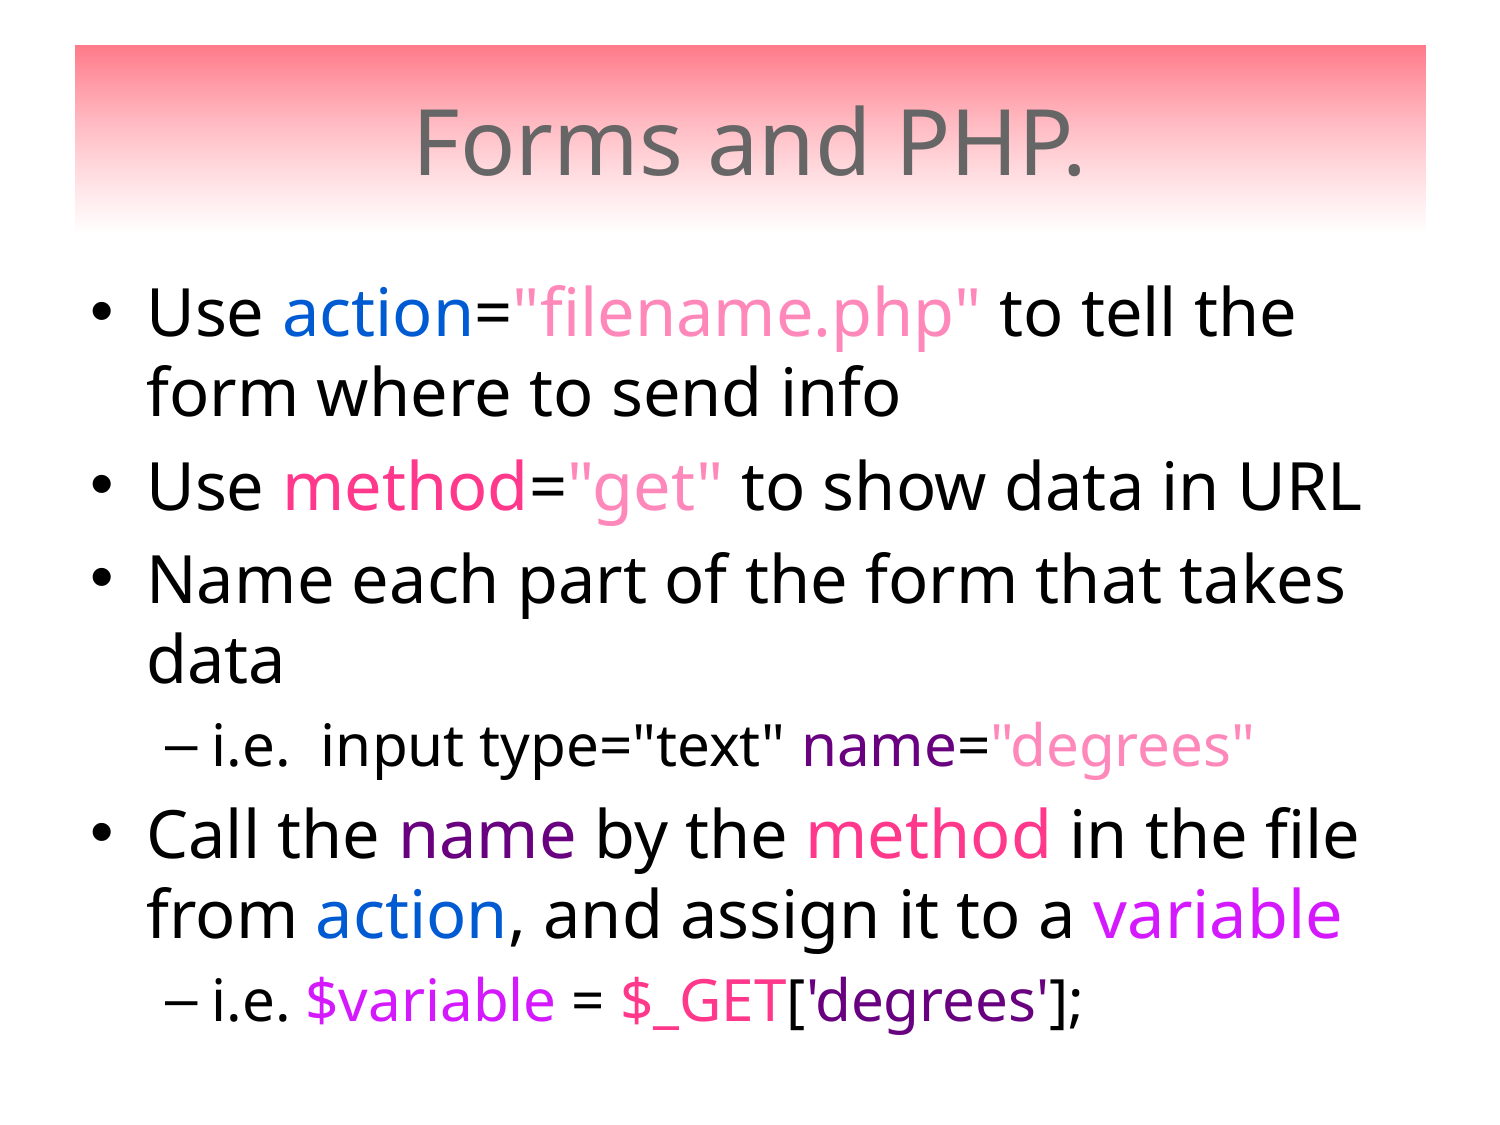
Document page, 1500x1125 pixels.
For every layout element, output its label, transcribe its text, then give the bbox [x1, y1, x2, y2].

list Use action="filename.php" to tell the form where to send info Use method="get" to show data in URL Name each part of the form that takes data i.e. input type="text" name="degrees" Call the name by the method in the file from action, and assign it to a variable i.e. $variable = $_GET['degrees']; [75, 262, 1425, 1005]
title Forms and PHP. [75, 45, 1425, 233]
